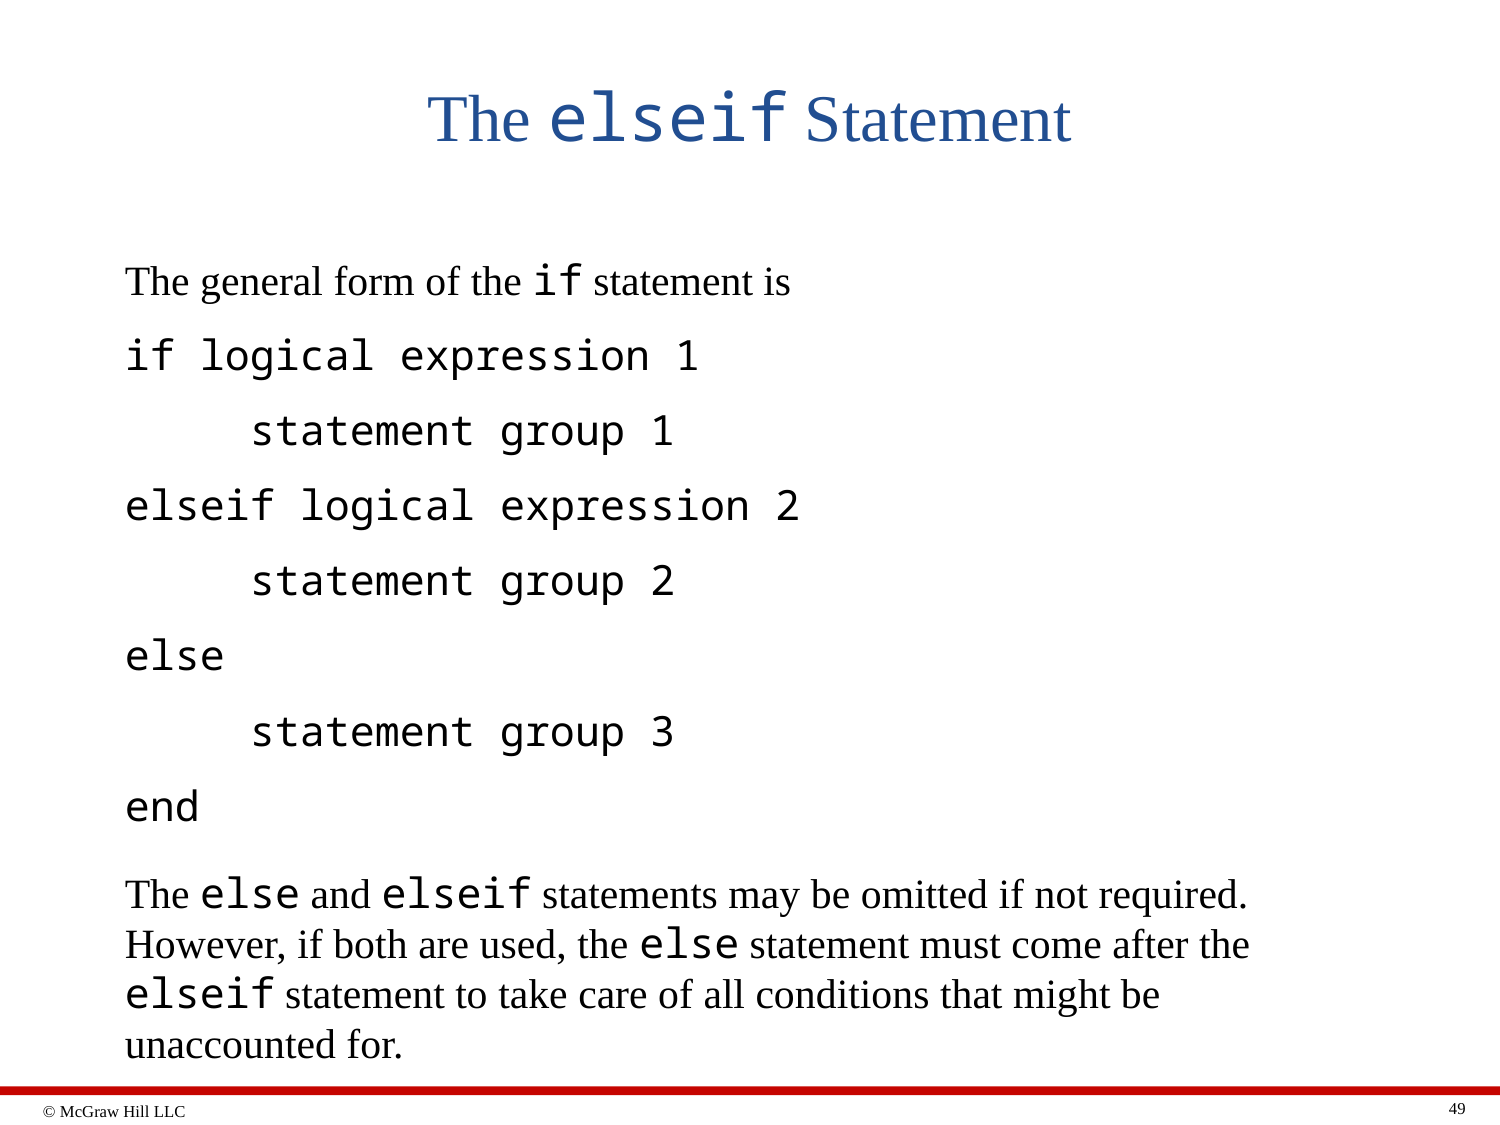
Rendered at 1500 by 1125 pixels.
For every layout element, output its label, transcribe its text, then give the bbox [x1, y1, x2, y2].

slide_number 49 [1415, 1094, 1474, 1122]
title The elseif Statement [122, 22, 1378, 219]
list The general form of the if statement is if logical expression 1 statement group 1 elseif logical expression 2 statement group 2 else statement group 3 end The else and elseif statements may be omitted if not required. However, if both are used, the else statement must come after the elseif statement to take care of all conditions that might be unaccounted for. [109, 246, 1391, 1025]
